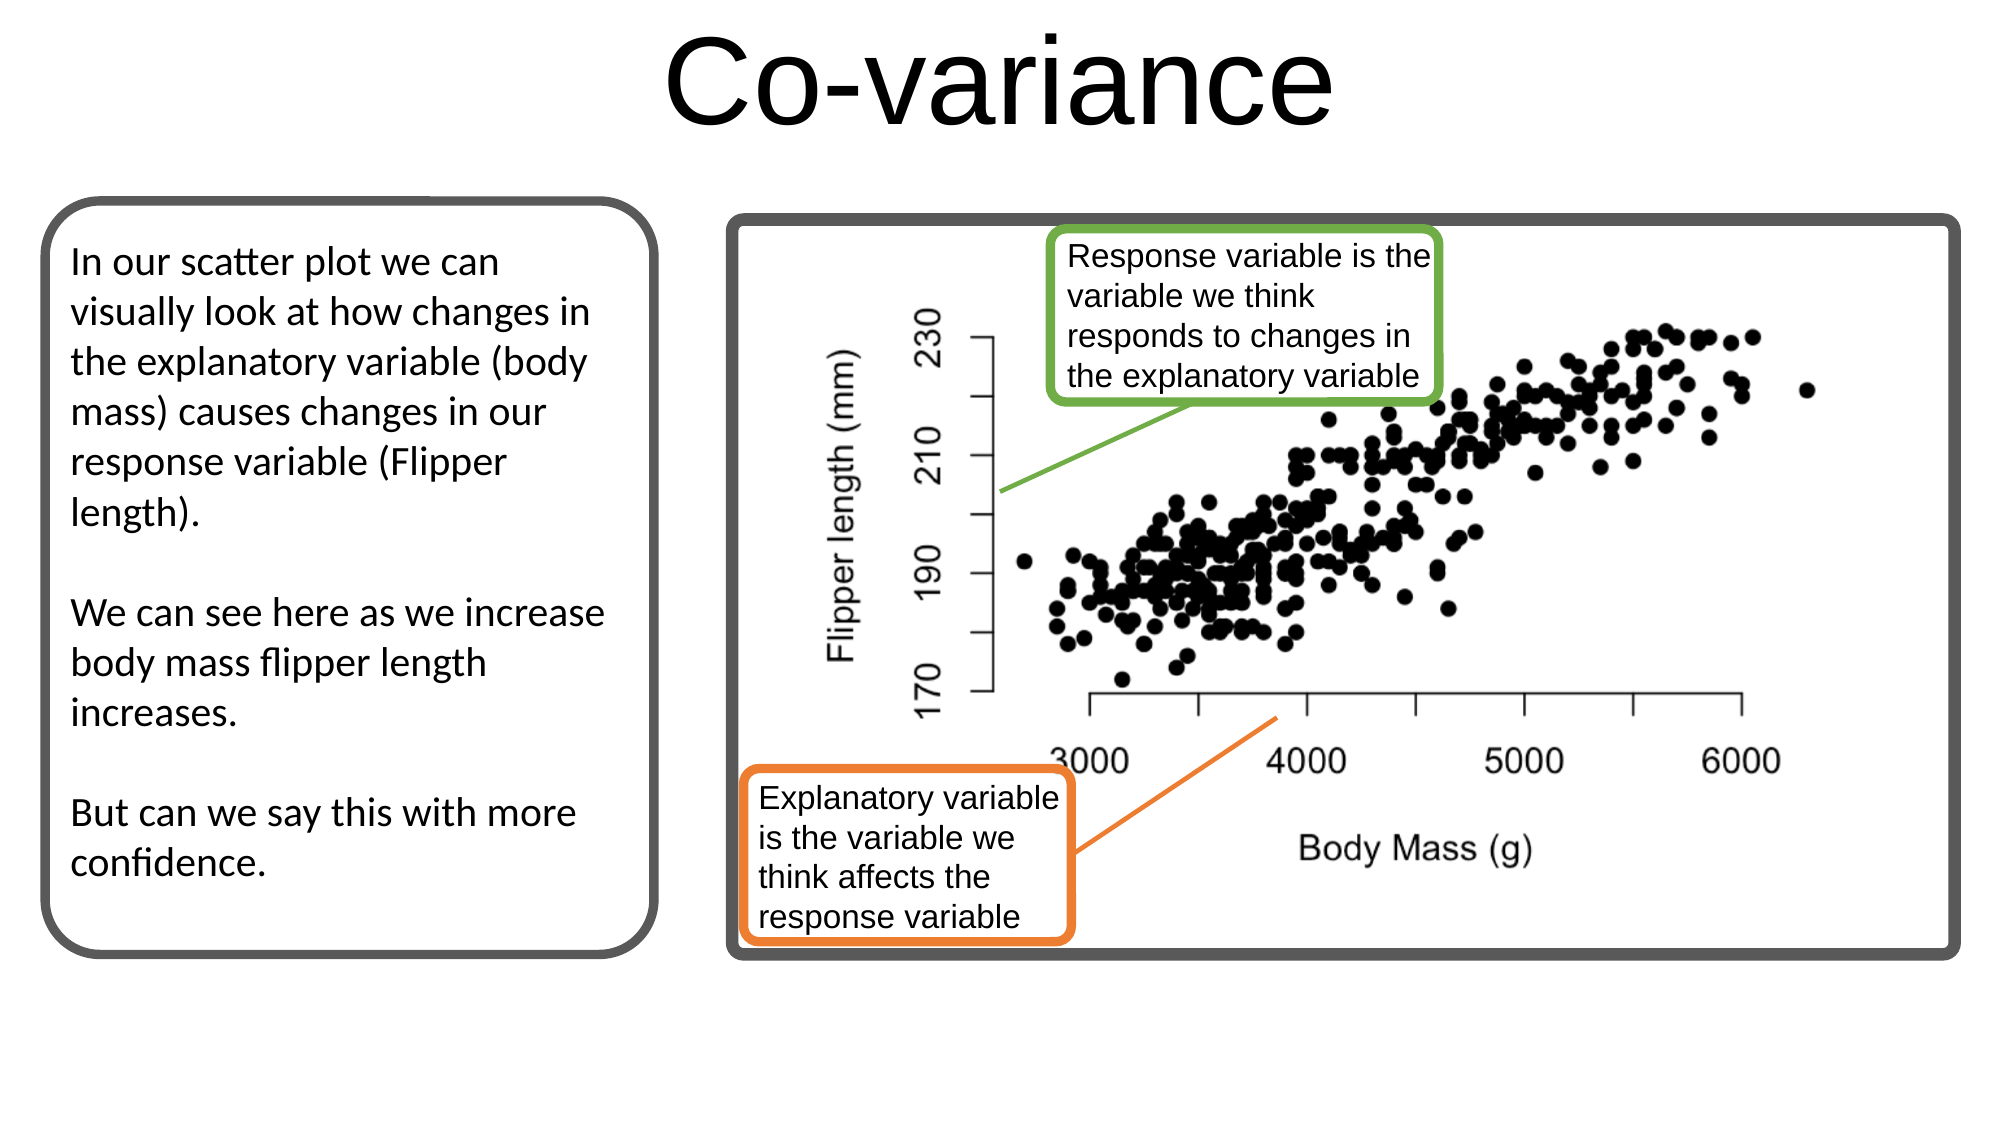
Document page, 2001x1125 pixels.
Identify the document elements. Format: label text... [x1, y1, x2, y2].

text_box [731, 218, 1956, 956]
picture [799, 267, 1897, 899]
text_box [44, 199, 655, 956]
text_box Explanatory variable is the variable we think affects the response variable [743, 768, 1099, 943]
text_box In our scatter plot we can visually look at how changes in the explanatory variable (body mass) causes changes in our response variable (Flipper length). We can see here as we increase body mass flipper length increases. But can we say this with more confidence. [55, 226, 644, 892]
text_box Response variable is the variable we think responds to changes in the explanatory variable [1052, 226, 1453, 267]
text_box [1071, 717, 1277, 856]
title Co-variance [86, 5, 1914, 160]
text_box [999, 399, 1200, 492]
